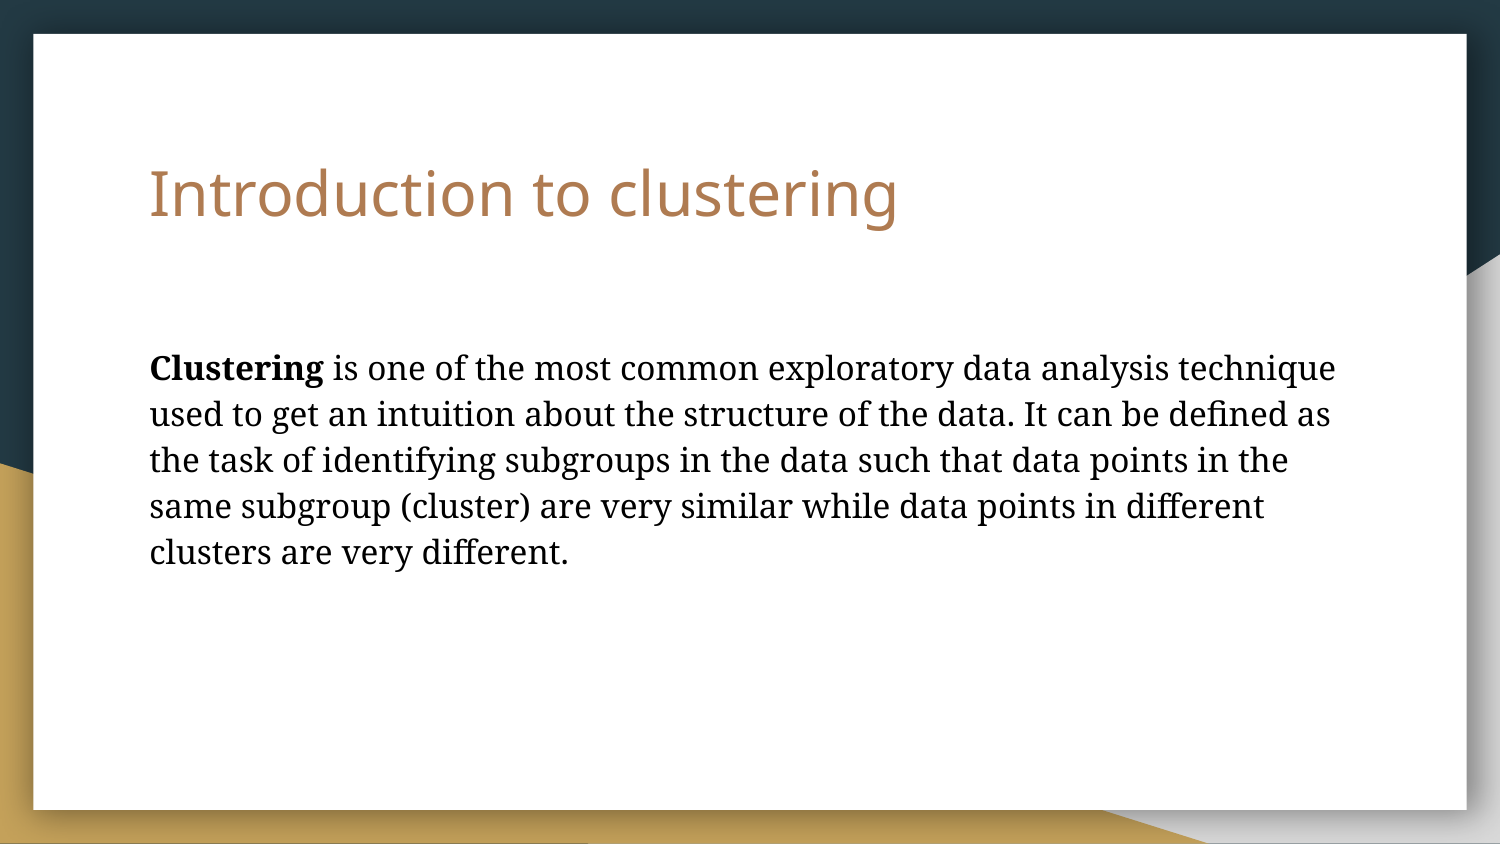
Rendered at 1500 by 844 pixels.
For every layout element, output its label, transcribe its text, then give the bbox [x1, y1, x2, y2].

list Clustering is one of the most common exploratory data analysis technique used to get an intuition about the structure of the data. It can be defined as the task of identifying subgroups in the data such that data points in the same subgroup (cluster) are very similar while data points in different clusters are very different. [134, 326, 1366, 729]
title Introduction to clustering [134, 138, 1366, 296]
